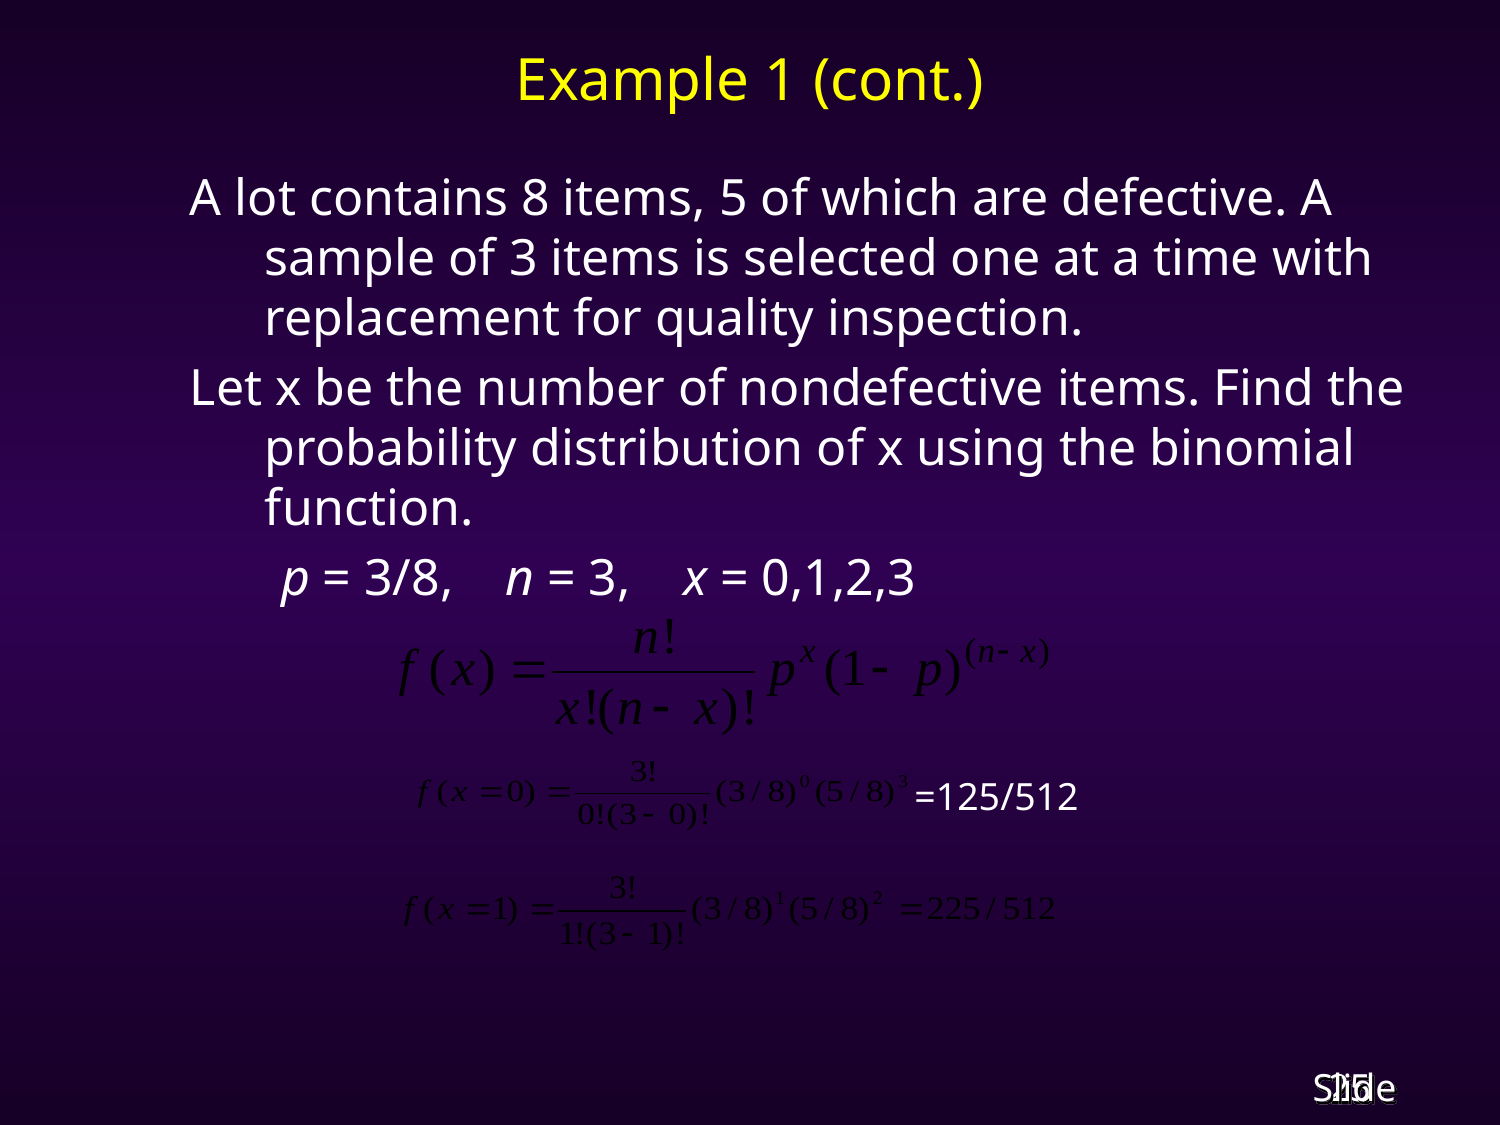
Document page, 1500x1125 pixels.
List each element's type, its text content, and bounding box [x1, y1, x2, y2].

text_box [391, 867, 1064, 958]
title Example 1 (cont.) [111, 10, 1388, 145]
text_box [405, 752, 913, 837]
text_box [387, 609, 1052, 738]
list A lot contains 8 items, 5 of which are defective. A sample of 3 items is selected one at a time with replacement for quality inspection. Let x be the number of nondefective items. Find the probability distribution of x using the binomial function. p = 3/8, n = 3, x = 0,1,2,3 [174, 157, 1451, 1100]
text_box =125/512 [916, 765, 1094, 826]
